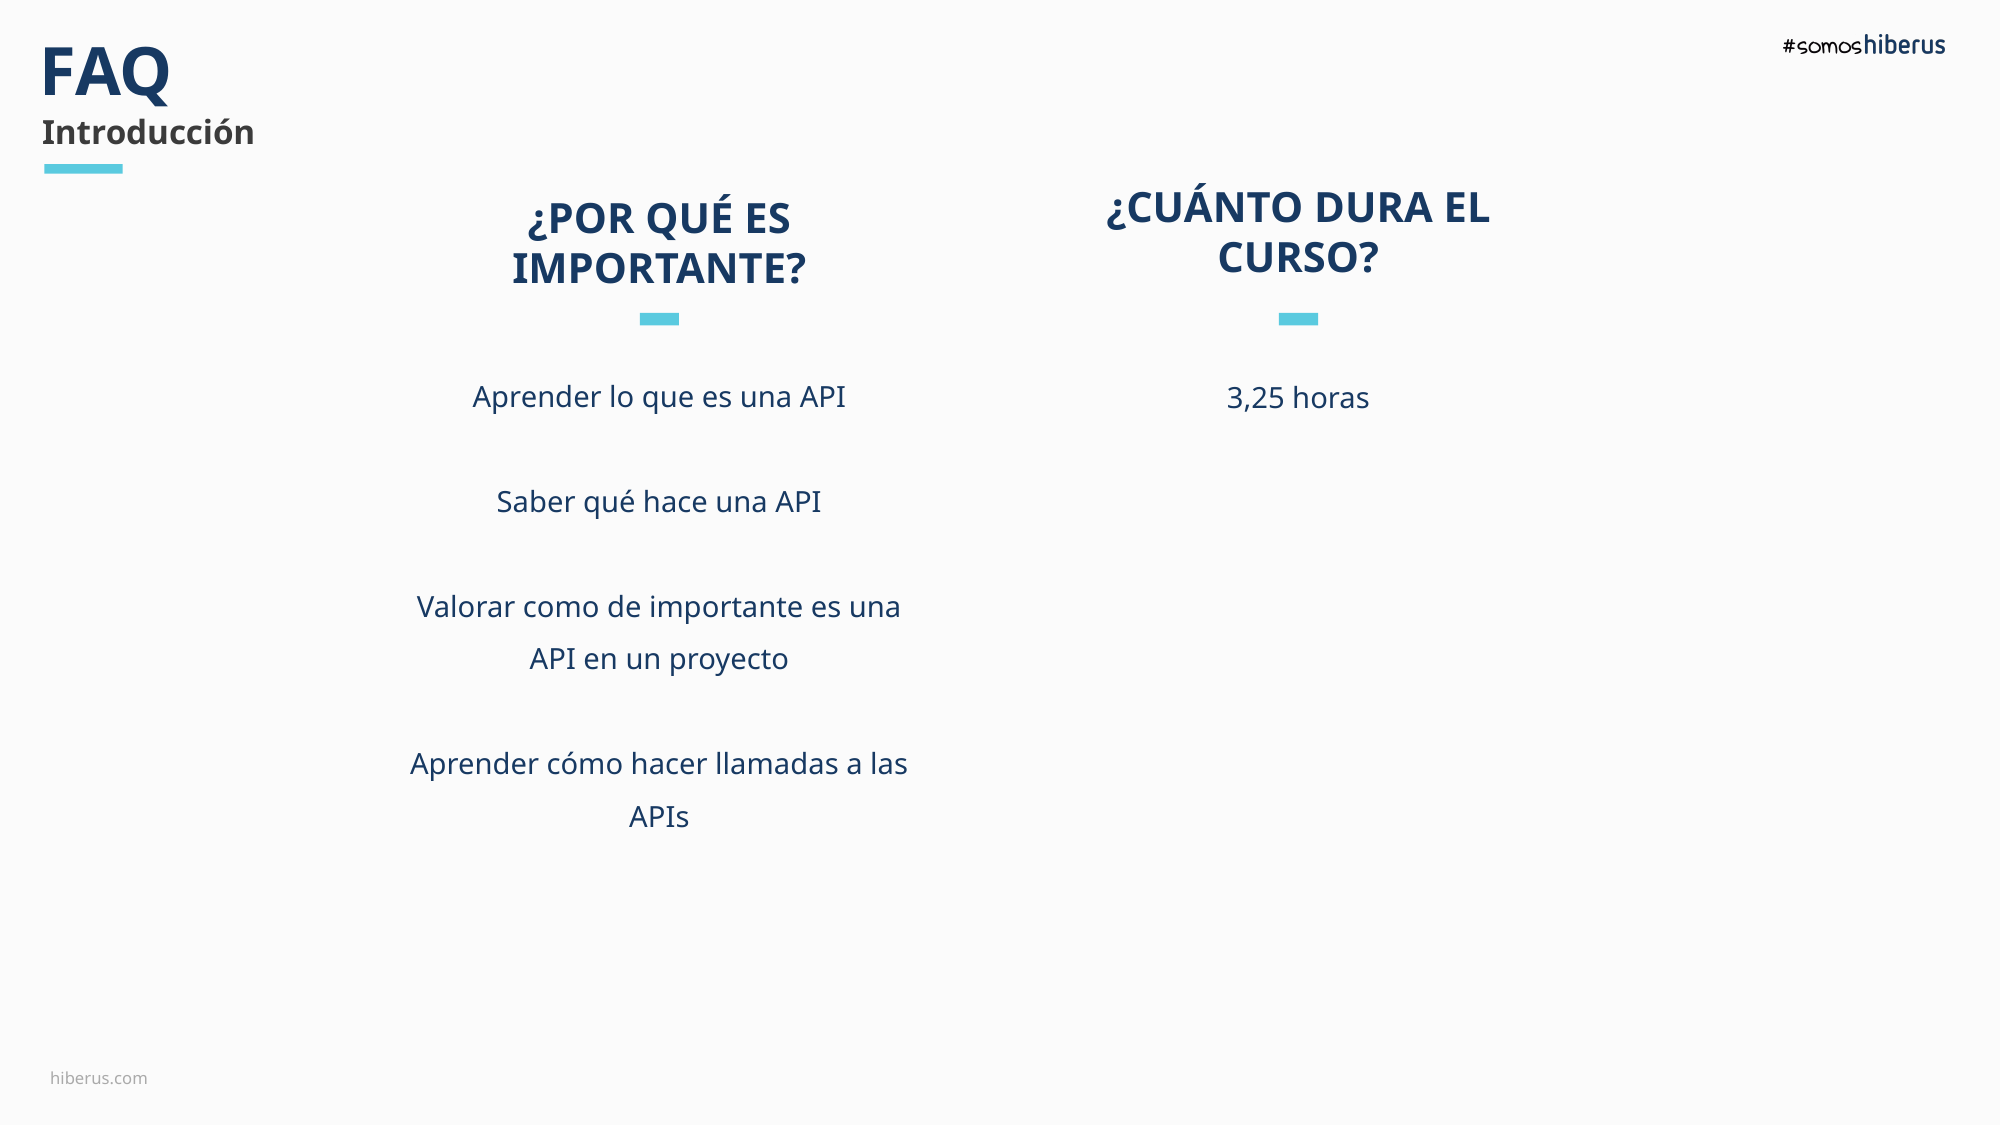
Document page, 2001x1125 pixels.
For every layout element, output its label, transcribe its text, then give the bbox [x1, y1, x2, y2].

text_box ¿POR QUÉ ES IMPORTANTE? [386, 184, 932, 300]
text_box [1278, 312, 1319, 326]
text_box [43, 163, 124, 175]
picture [1783, 34, 1945, 54]
text_box 3,25 horas [1026, 354, 1571, 422]
text_box FAQ [24, 21, 1168, 116]
text_box Aprender lo que es una API Saber qué hace una API Valorar como de importante es una API en un proyecto Aprender cómo hacer llamadas a las APIs [391, 353, 928, 841]
text_box ¿CUÁNTO DURA EL CURSO? [1026, 173, 1571, 289]
text_box [639, 312, 680, 326]
text_box Introducción [26, 104, 896, 160]
